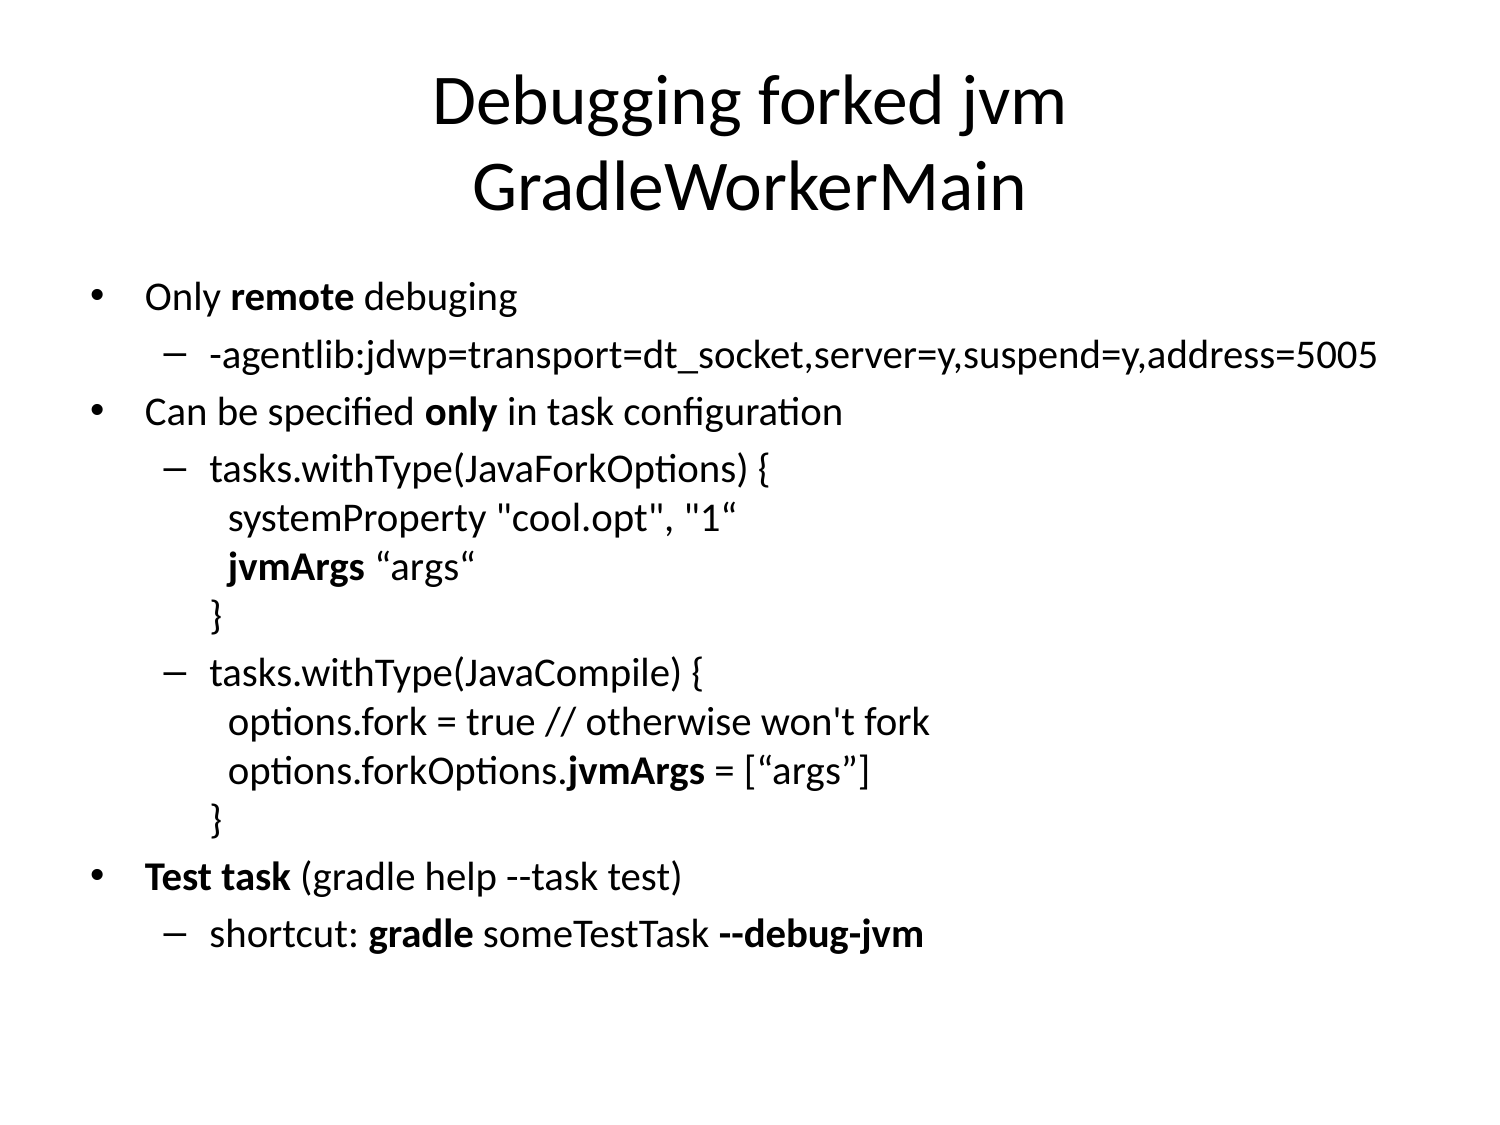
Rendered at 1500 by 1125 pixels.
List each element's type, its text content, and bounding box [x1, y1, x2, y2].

list Only remote debuging -agentlib:jdwp=transport=dt_socket,server=y,suspend=y,address=5005 Can be specified only in task configuration tasks.withType(JavaForkOptions) { systemProperty "cool.opt", "1“ jvmArgs “args“ } tasks.withType(JavaCompile) { options.fork = true // otherwise won't fork options.forkOptions.jvmArgs = [“args”] } Test task (gradle help --task test) shortcut: gradle someTestTask --debug-jvm [75, 262, 1425, 1005]
title Debugging forked jvm GradleWorkerMain [75, 45, 1425, 233]
